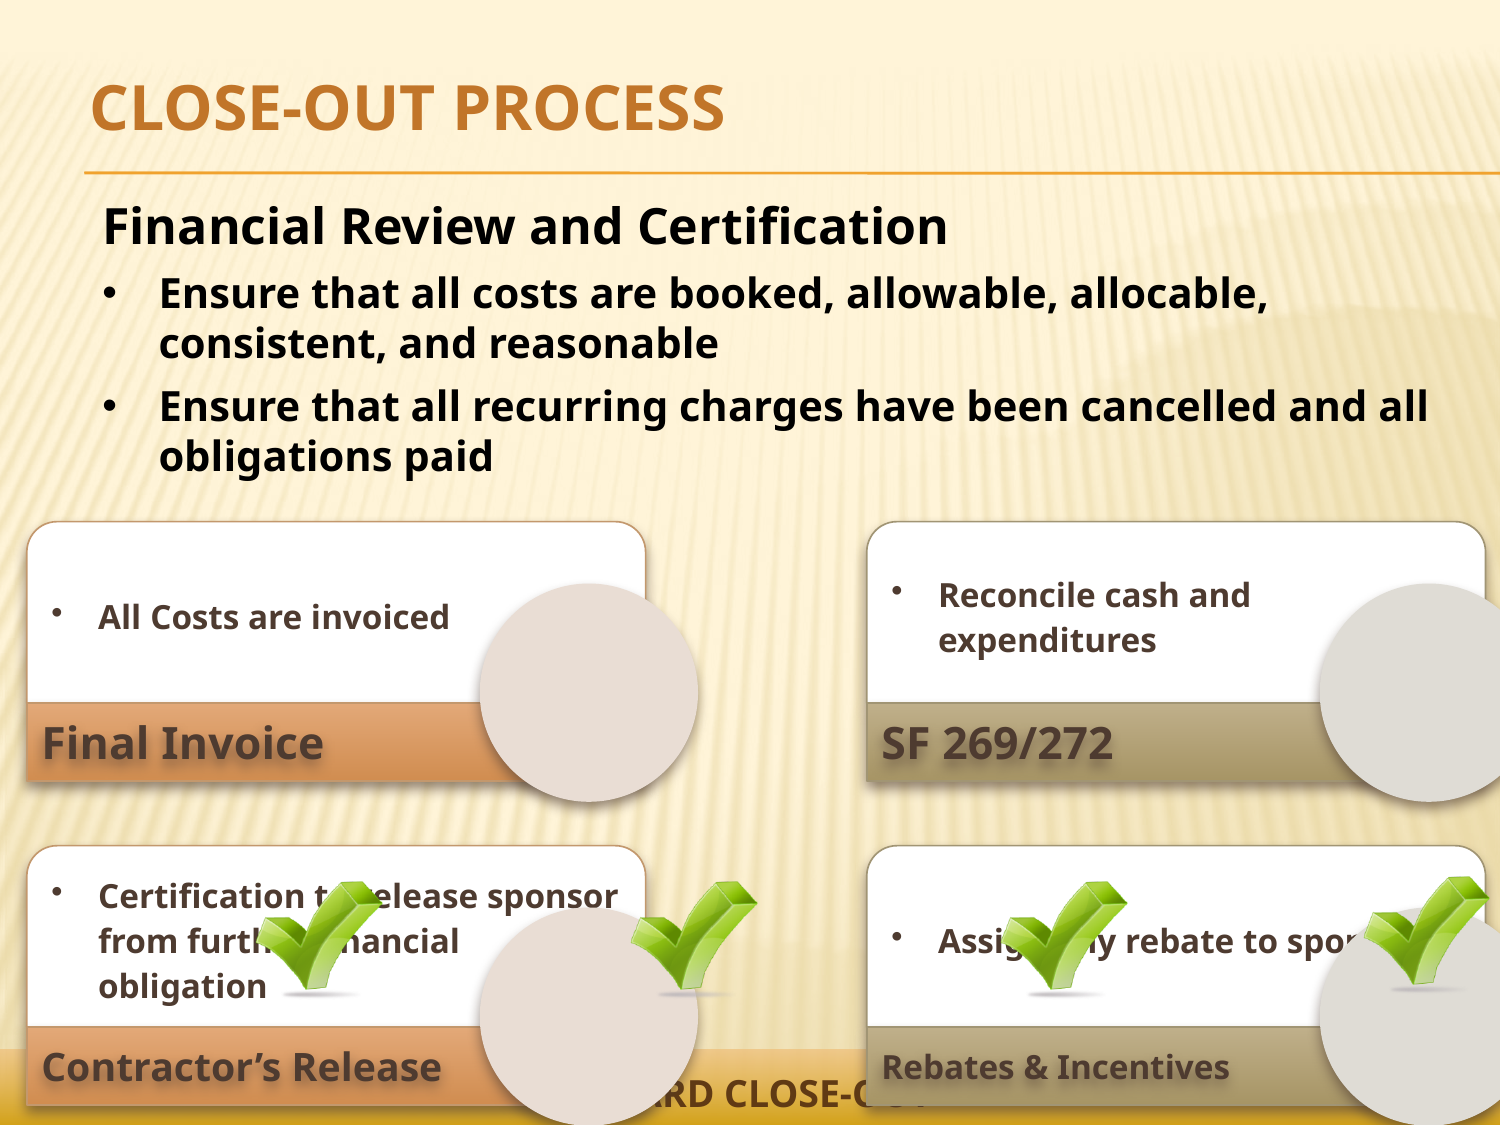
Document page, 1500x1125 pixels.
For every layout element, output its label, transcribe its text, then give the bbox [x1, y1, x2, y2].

picture [1344, 857, 1500, 1013]
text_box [26, 521, 1476, 1125]
picture [982, 862, 1138, 1018]
text_box Financial Review and Certification Ensure that all costs are booked, allowable, allocable, consistent, and reasonable Ensure that all recurring charges have been cancelled and all obligations paid [87, 187, 1450, 488]
text_box CLOSE-OUT PROCESS [75, 45, 1400, 150]
picture [612, 862, 768, 1018]
text_box [87, 193, 1463, 519]
picture [237, 862, 393, 1018]
